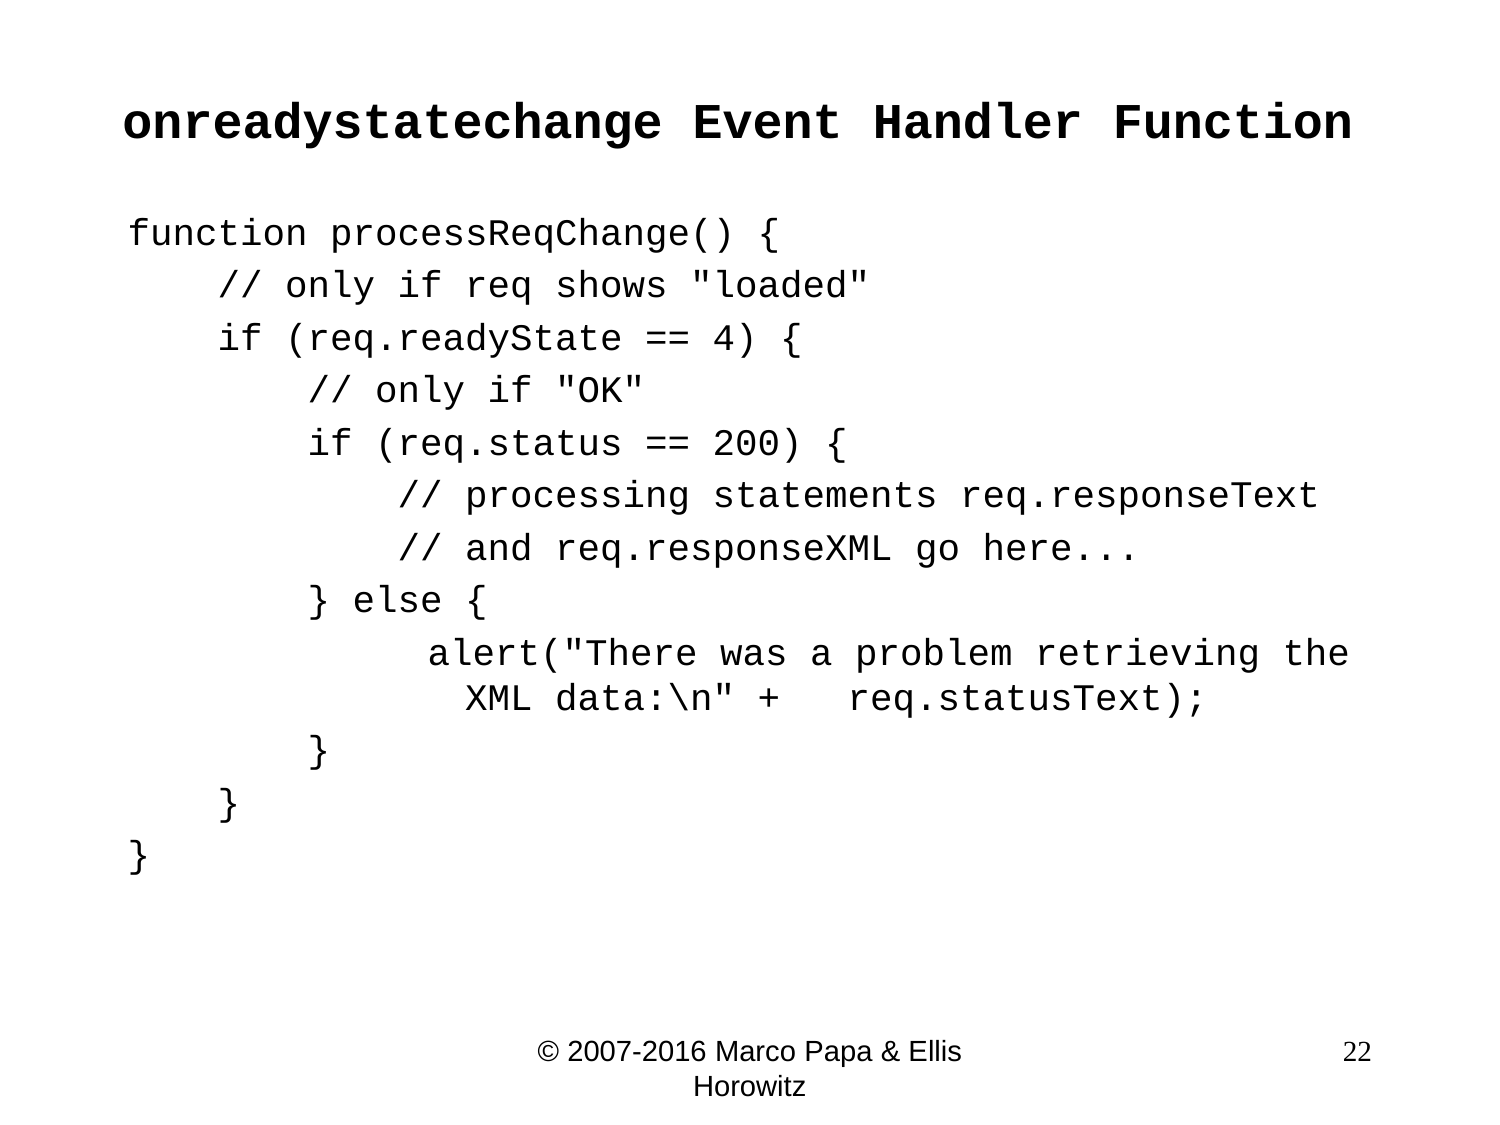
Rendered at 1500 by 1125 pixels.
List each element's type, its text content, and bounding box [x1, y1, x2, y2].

footer © 2007-2016 Marco Papa & Ellis Horowitz [462, 1025, 1038, 1100]
list function processReqChange() { // only if req shows "loaded" if (req.readyState == 4) { // only if "OK" if (req.status == 200) { // processing statements req.responseText // and req.responseXML go here... } else { alert("There was a problem retrieving the XML data:\n" + req.statusText); } } } [112, 200, 1388, 1000]
title onreadystatechange Event Handler Function [99, 62, 1375, 175]
slide_number 22 [1074, 1025, 1388, 1100]
